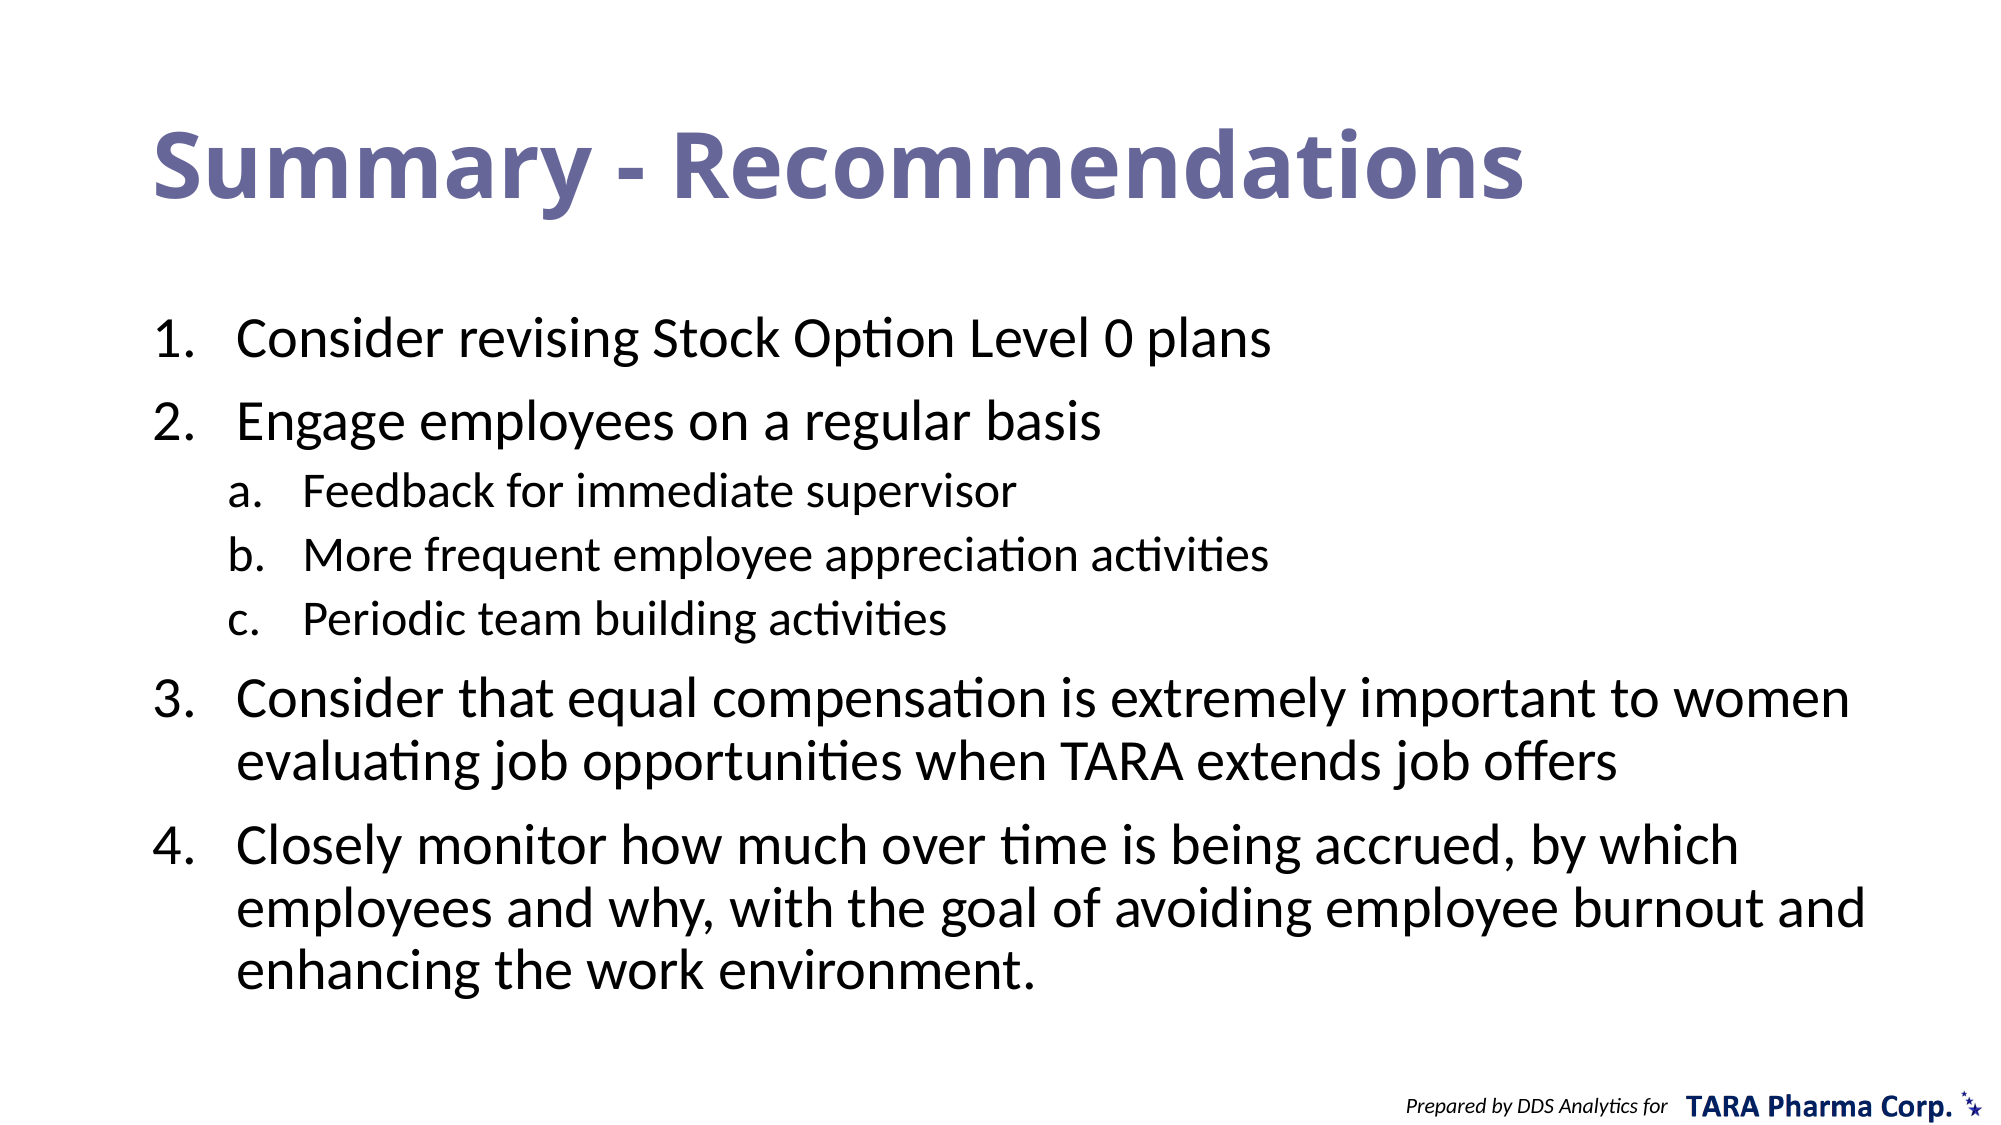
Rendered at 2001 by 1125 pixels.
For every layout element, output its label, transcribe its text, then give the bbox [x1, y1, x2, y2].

text_box Prepared by DDS Analytics for [1081, 1084, 1689, 1125]
picture [1679, 1087, 1983, 1125]
list Consider revising Stock Option Level 0 plans Engage employees on a regular basis Feedback for immediate supervisor More frequent employee appreciation activities Periodic team building activities Consider that equal compensation is extremely important to women evaluating job opportunities when TARA extends job offers Closely monitor how much over time is being accrued, by which employees and why, with the goal of avoiding employee burnout and enhancing the work environment. [137, 299, 1942, 1014]
title Summary - Recommendations [137, 59, 1863, 278]
